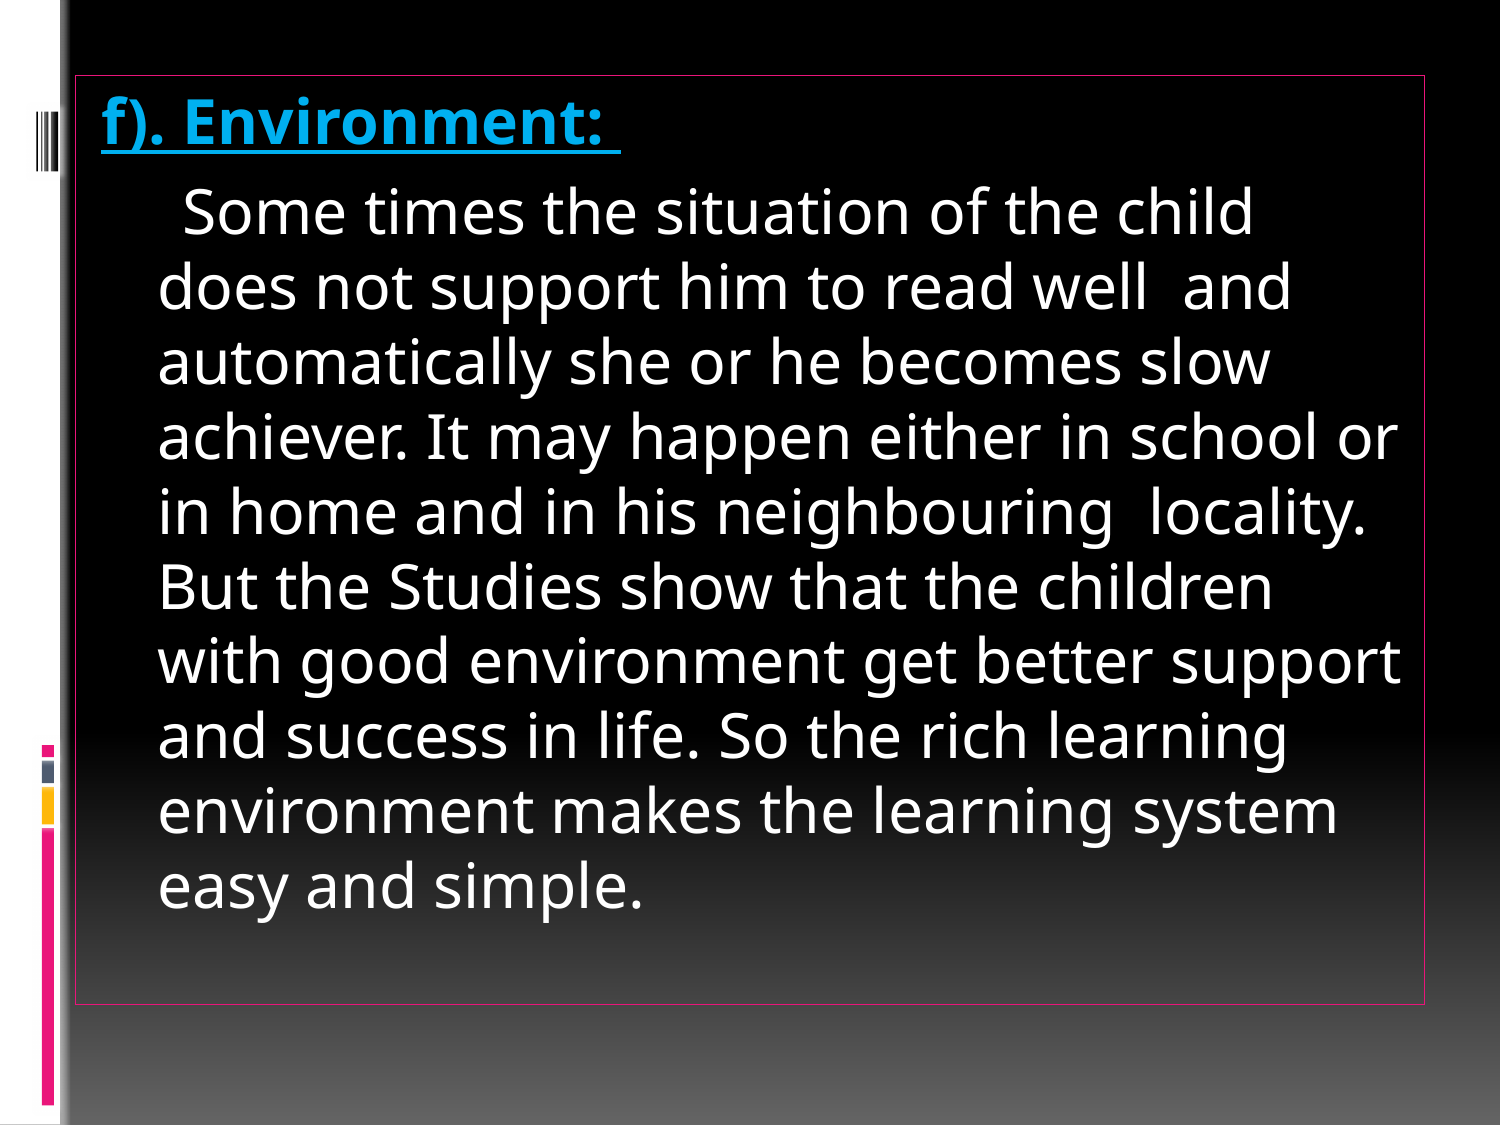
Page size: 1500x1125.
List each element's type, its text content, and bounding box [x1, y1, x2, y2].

list f). Environment: Some times the situation of the child does not support him to read well and automatically she or he becomes slow achiever. It may happen either in school or in home and in his neighbouring locality. But the Studies show that the children with good environment get better support and success in life. So the rich learning environment makes the learning system easy and simple. [75, 75, 1425, 1005]
